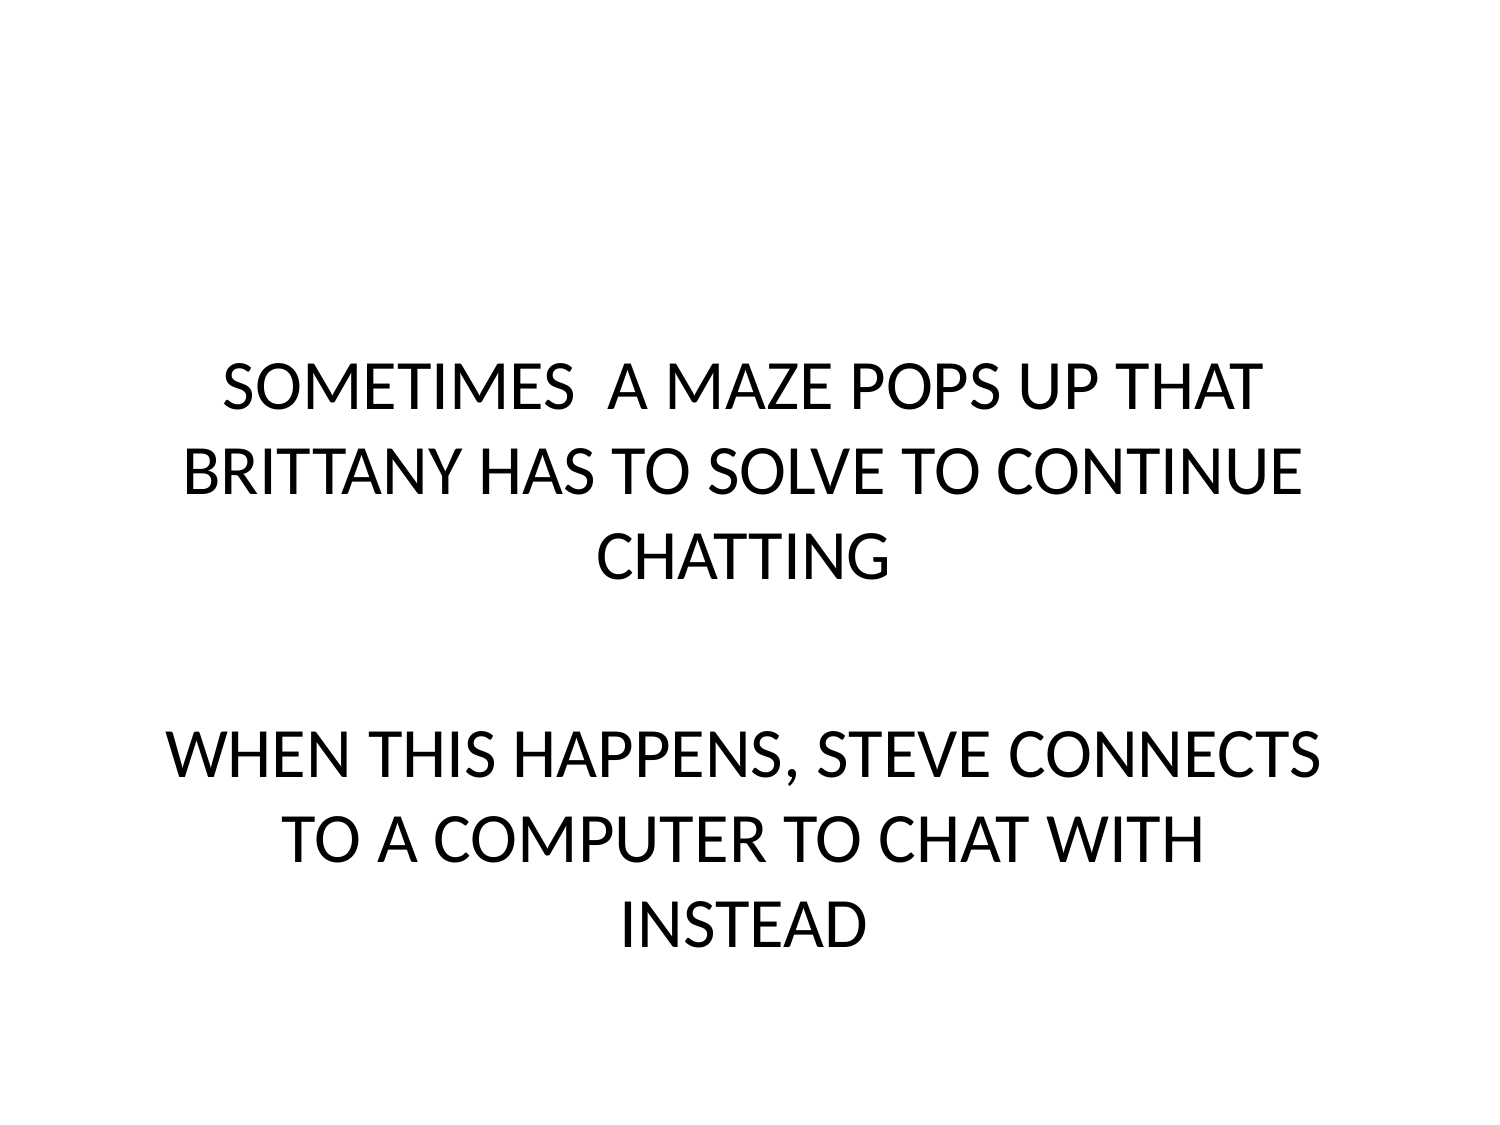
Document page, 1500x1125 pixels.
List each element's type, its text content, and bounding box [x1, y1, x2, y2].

list SOMETIMES A MAZE POPS UP THAT BRITTANY HAS TO SOLVE TO CONTINUE CHATTING WHEN THIS HAPPENS, STEVE CONNECTS TO A COMPUTER TO CHAT WITH INSTEAD [139, 232, 1349, 975]
